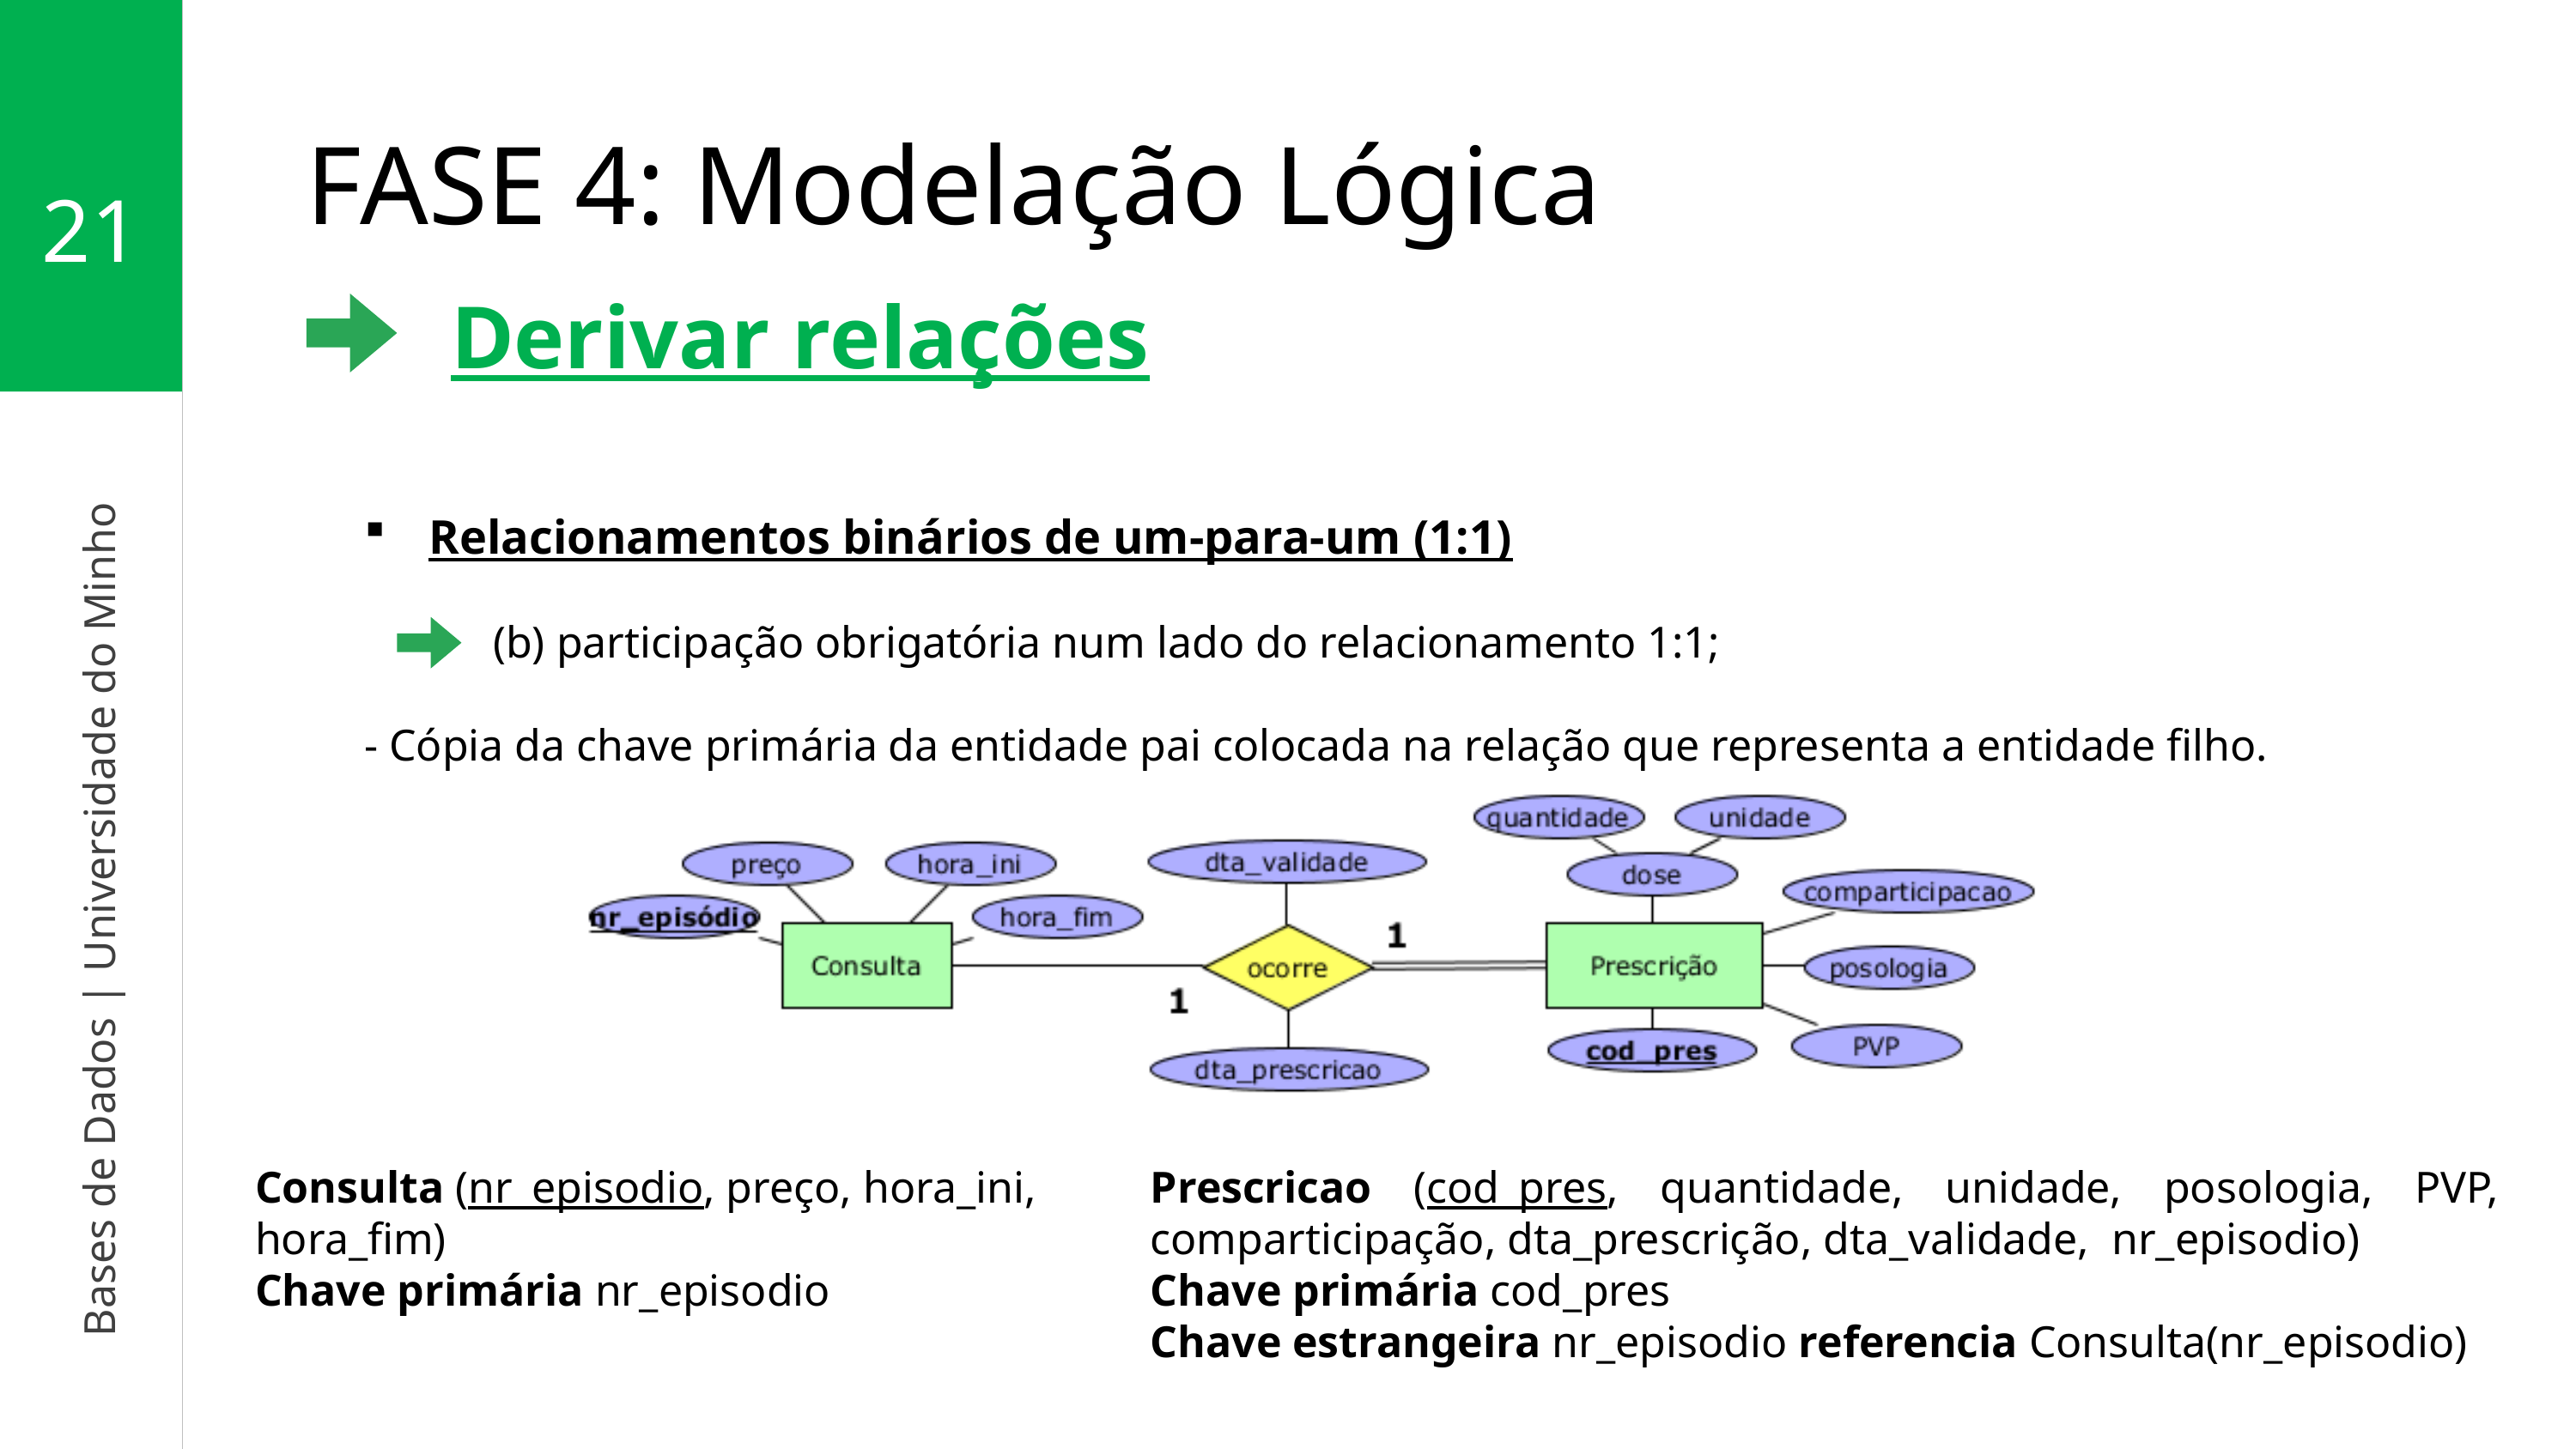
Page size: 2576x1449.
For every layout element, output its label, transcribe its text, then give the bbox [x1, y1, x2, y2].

text_box [395, 615, 464, 670]
text_box Prescricao (cod_pres, quantidade, unidade, posologia, PVP, comparticipação, dta_prescrição, dta_validade, nr_episodio) Chave primária cod_pres Chave estrangeira nr_episodio referencia Consulta(nr_episodio) [1137, 1153, 2512, 1373]
picture [505, 779, 2071, 1122]
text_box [0, 0, 183, 1449]
text_box FASE 4: Modelação Lógica [306, 140, 2480, 246]
text_box Consulta (nr_episodio, preço, hora_ini, hora_fim) Chave primária nr_episodio [242, 1153, 1137, 1321]
text_box Relacionamentos binários de um-para-um (1:1) (b) participação obrigatória num lado do relacionamento 1:1; - Cópia da chave primária da entidade pai colocada na relação que representa a entidade filho. [351, 446, 2360, 995]
text_box Derivar relações [450, 280, 1745, 386]
text_box [304, 292, 399, 374]
